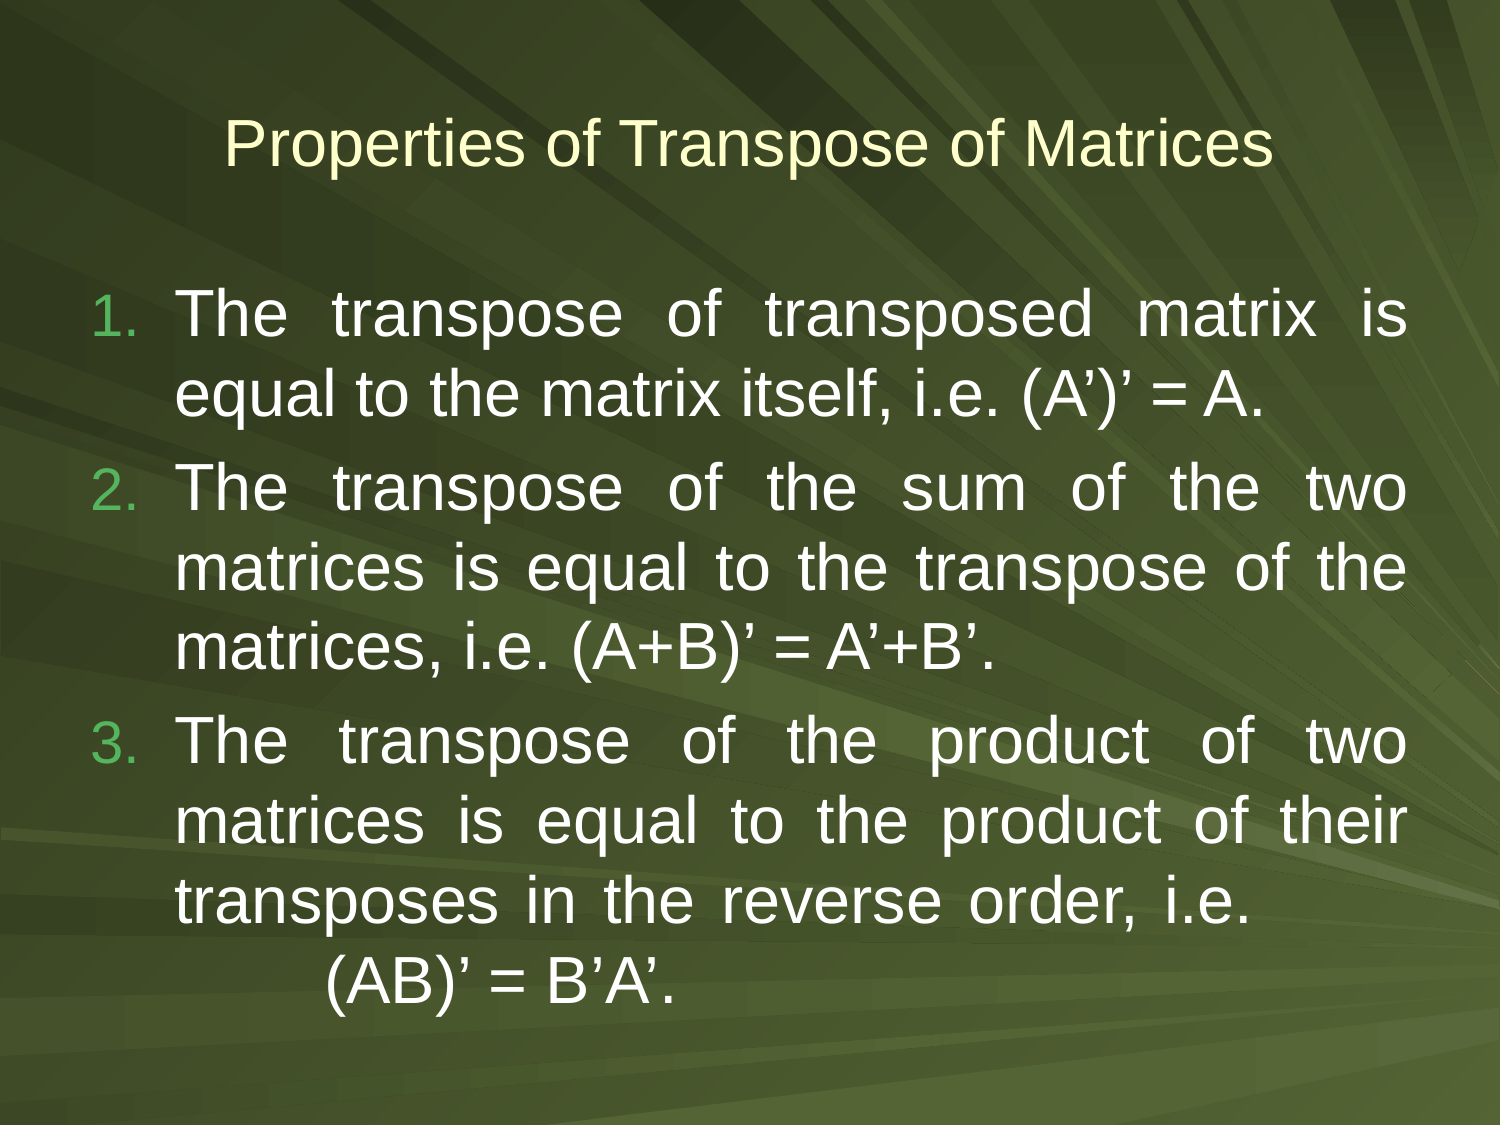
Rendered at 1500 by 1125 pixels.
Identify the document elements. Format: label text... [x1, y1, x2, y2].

title Properties of Transpose of Matrices [74, 45, 1426, 234]
list The transpose of transposed matrix is equal to the matrix itself, i.e. (A’)’ = A. The transpose of the sum of the two matrices is equal to the transpose of the matrices, i.e. (A+B)’ = A’+B’. The transpose of the product of two matrices is equal to the product of their transposes in the reverse order, i.e. (AB)’ = B’A’. [74, 262, 1426, 1051]
